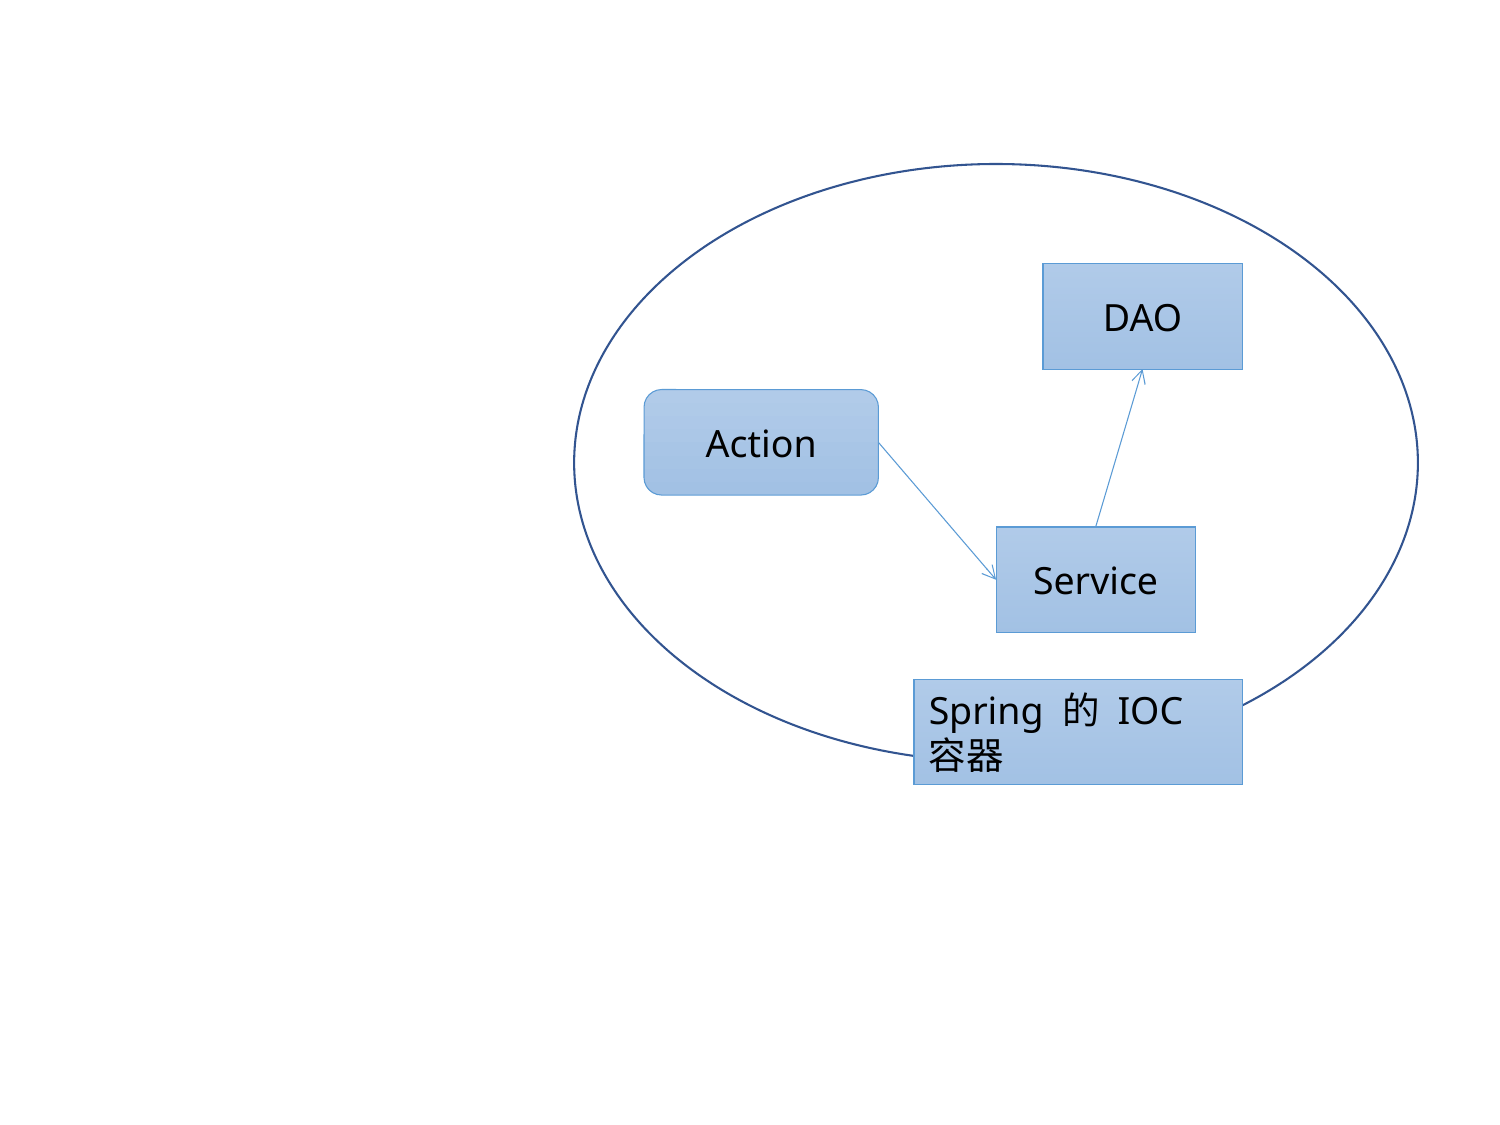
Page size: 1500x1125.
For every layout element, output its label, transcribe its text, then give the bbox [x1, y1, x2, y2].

text_box Spring 的 IOC 容器 [913, 679, 1243, 785]
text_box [1095, 369, 1143, 527]
text_box [573, 162, 1419, 757]
text_box Service [996, 526, 1196, 633]
text_box Action [643, 388, 879, 496]
text_box DAO [1042, 263, 1243, 370]
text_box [878, 442, 997, 580]
